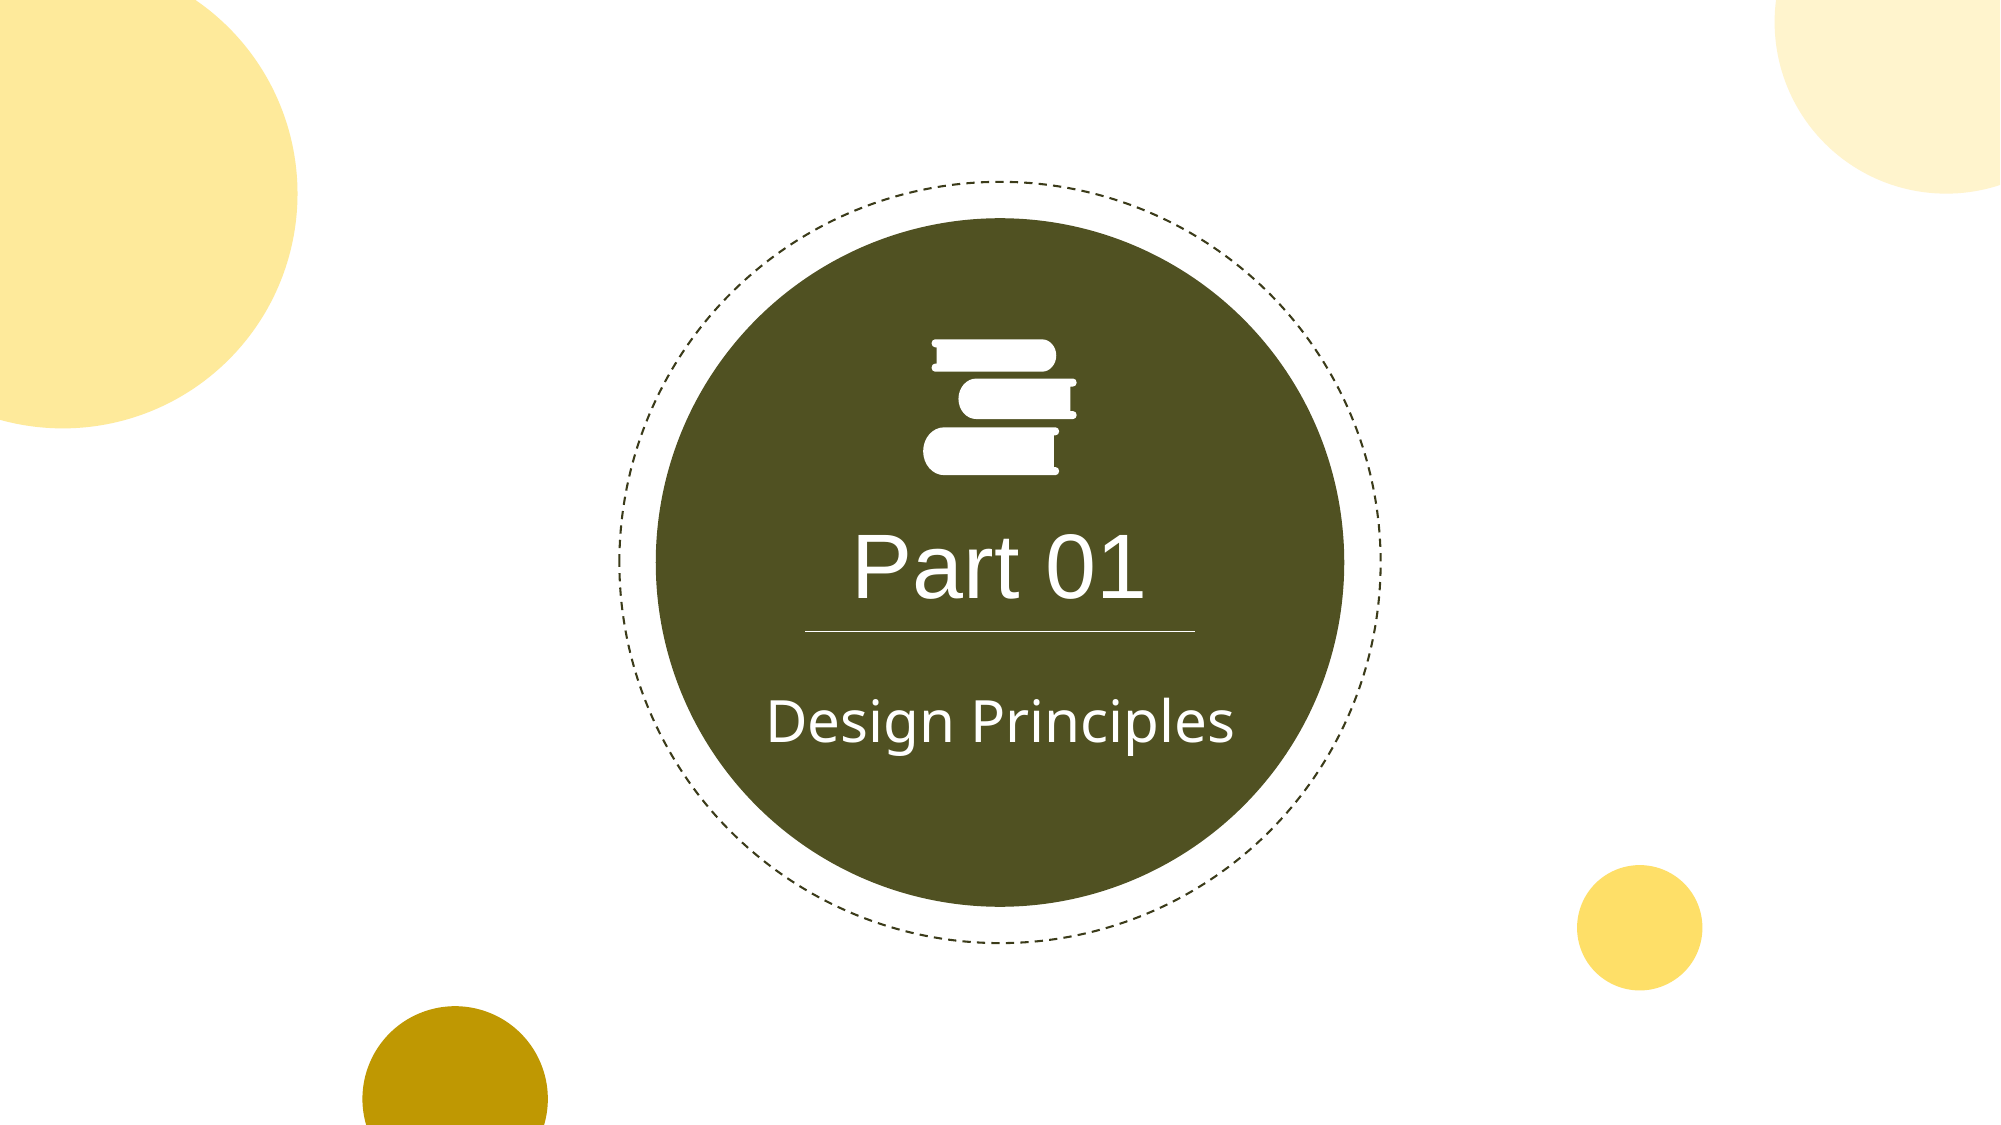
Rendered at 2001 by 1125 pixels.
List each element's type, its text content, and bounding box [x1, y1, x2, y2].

text_box [931, 339, 1057, 372]
list Design Principles [672, 648, 1328, 799]
text_box [958, 378, 1077, 420]
text_box [923, 427, 1060, 476]
